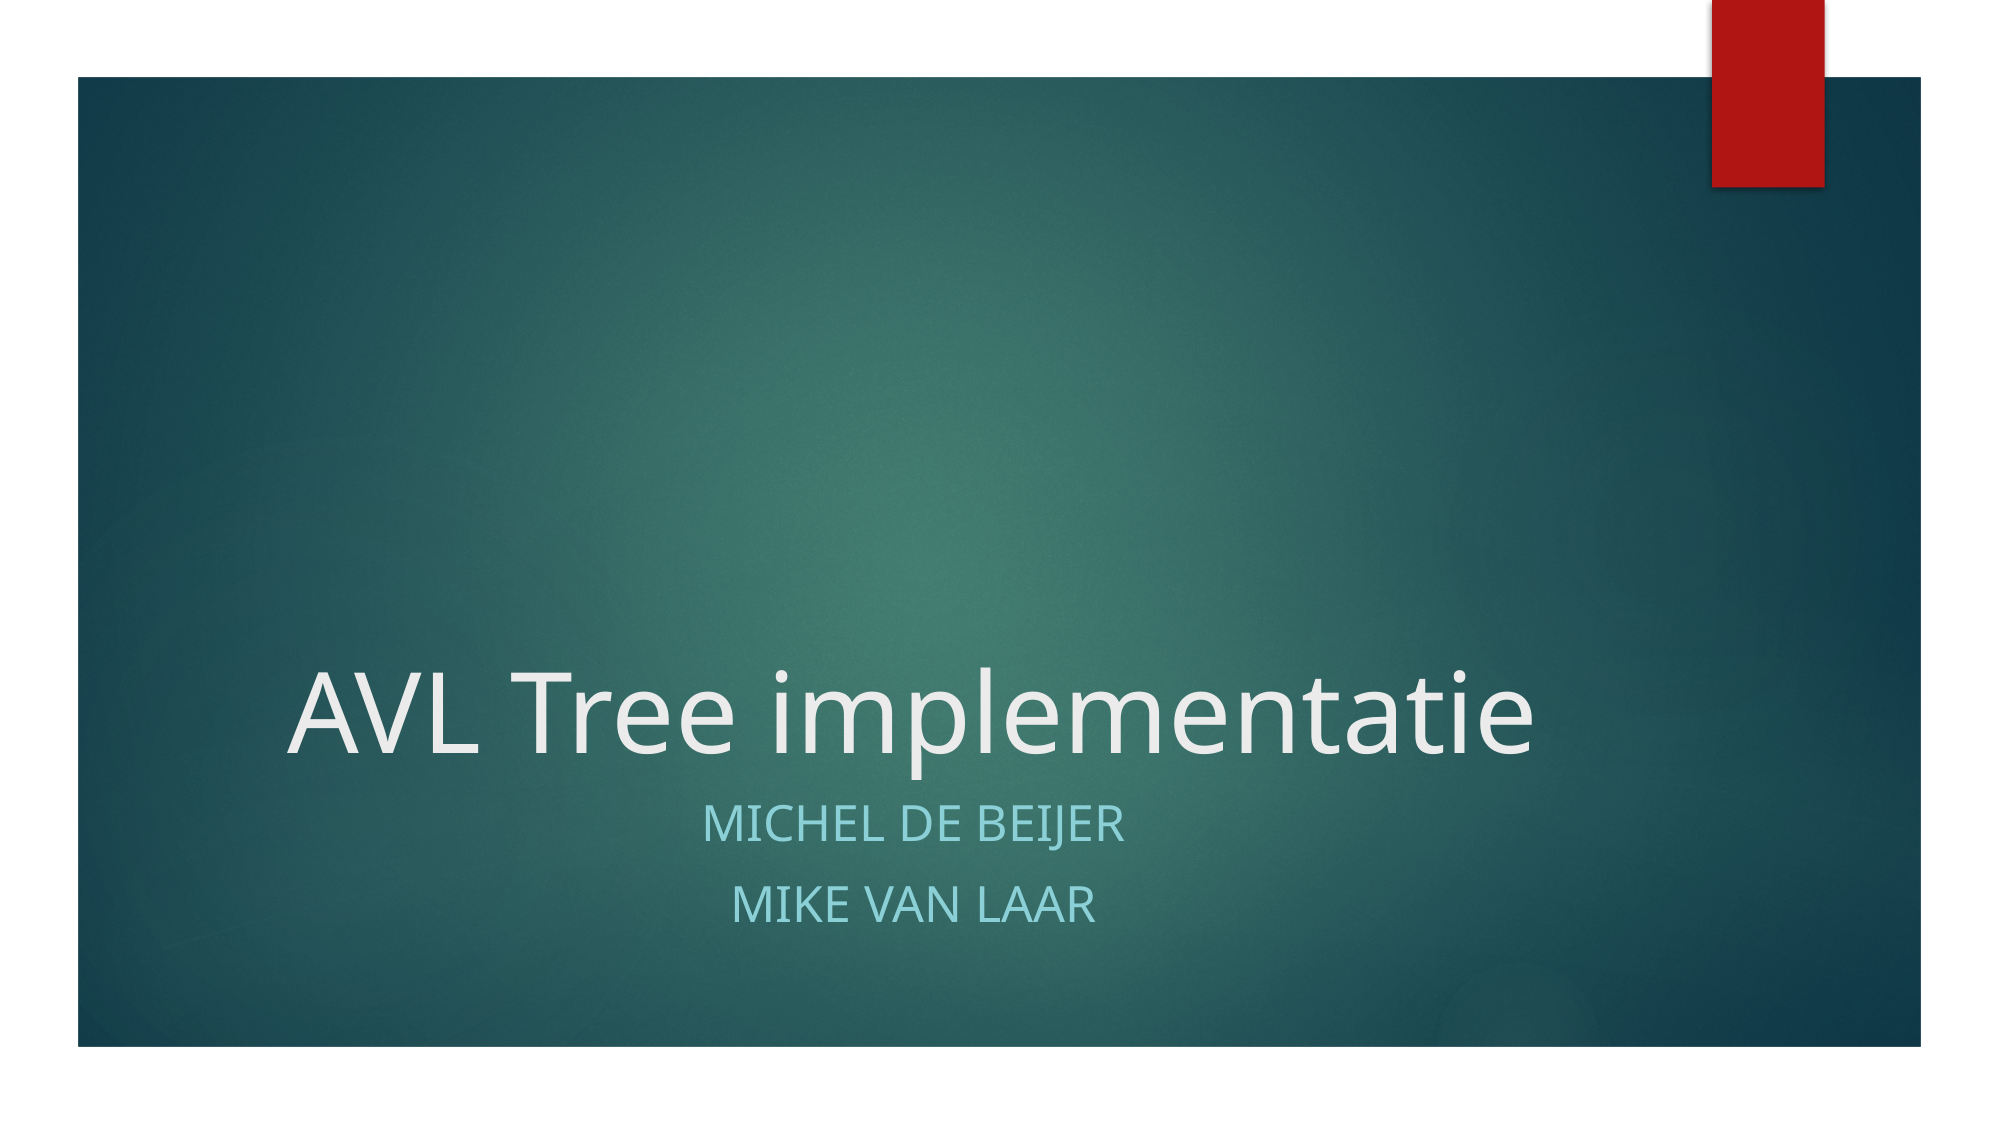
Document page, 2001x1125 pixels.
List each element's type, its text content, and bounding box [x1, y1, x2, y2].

subtitle Michel de Beijer Mike van laar [189, 783, 1638, 925]
title AVL Tree implementatie [189, 344, 1638, 783]
